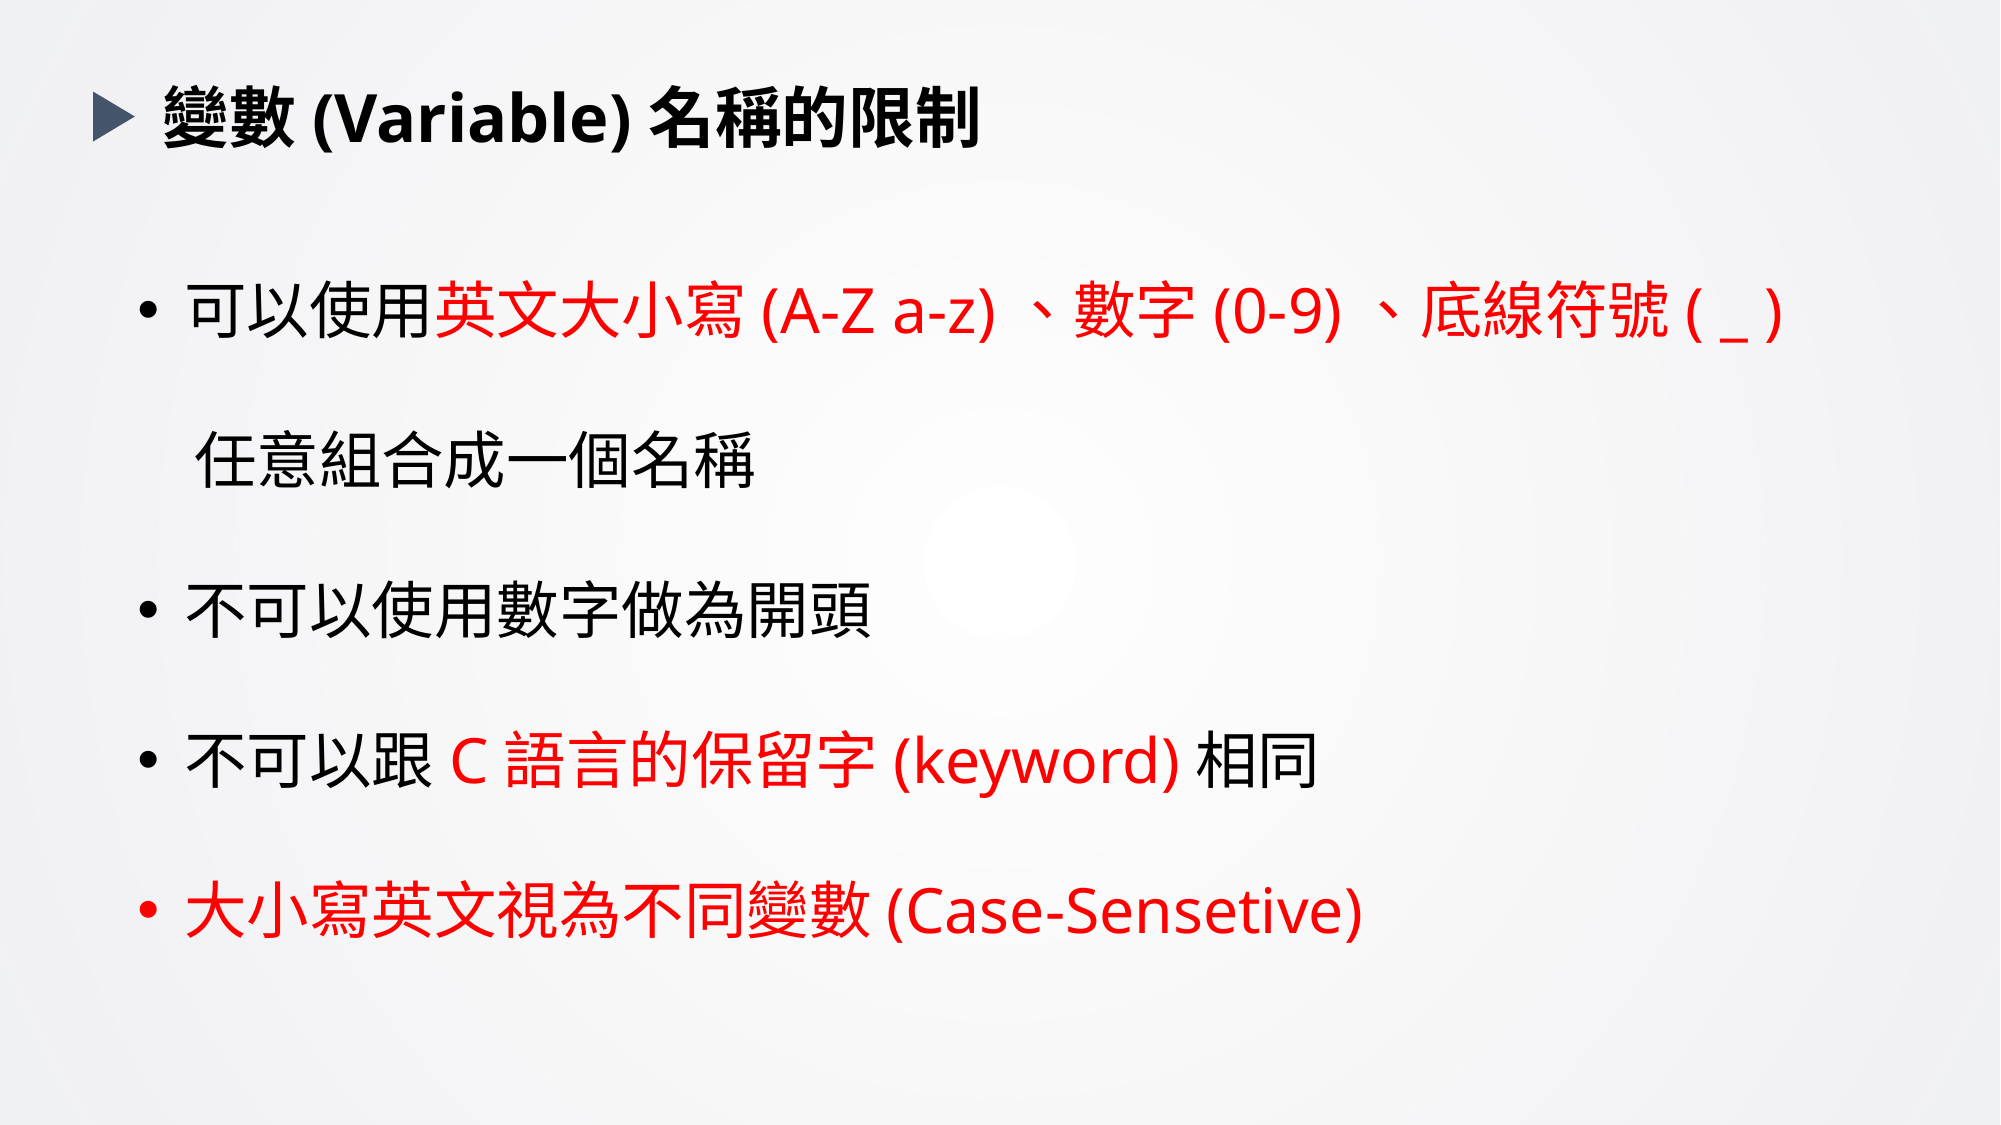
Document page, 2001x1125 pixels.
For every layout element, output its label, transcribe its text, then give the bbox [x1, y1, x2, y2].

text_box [93, 68, 1435, 165]
text_box 可以使用英文大小寫(A-Z a-z)、數字(0-9)、底線符號( _ ) 任意組合成一個名稱 不可以使用數字做為開頭 不可以跟C語言的保留字(keyword)相同 大小寫英文視為不同變數(Case-Sensetive) [122, 264, 1798, 954]
